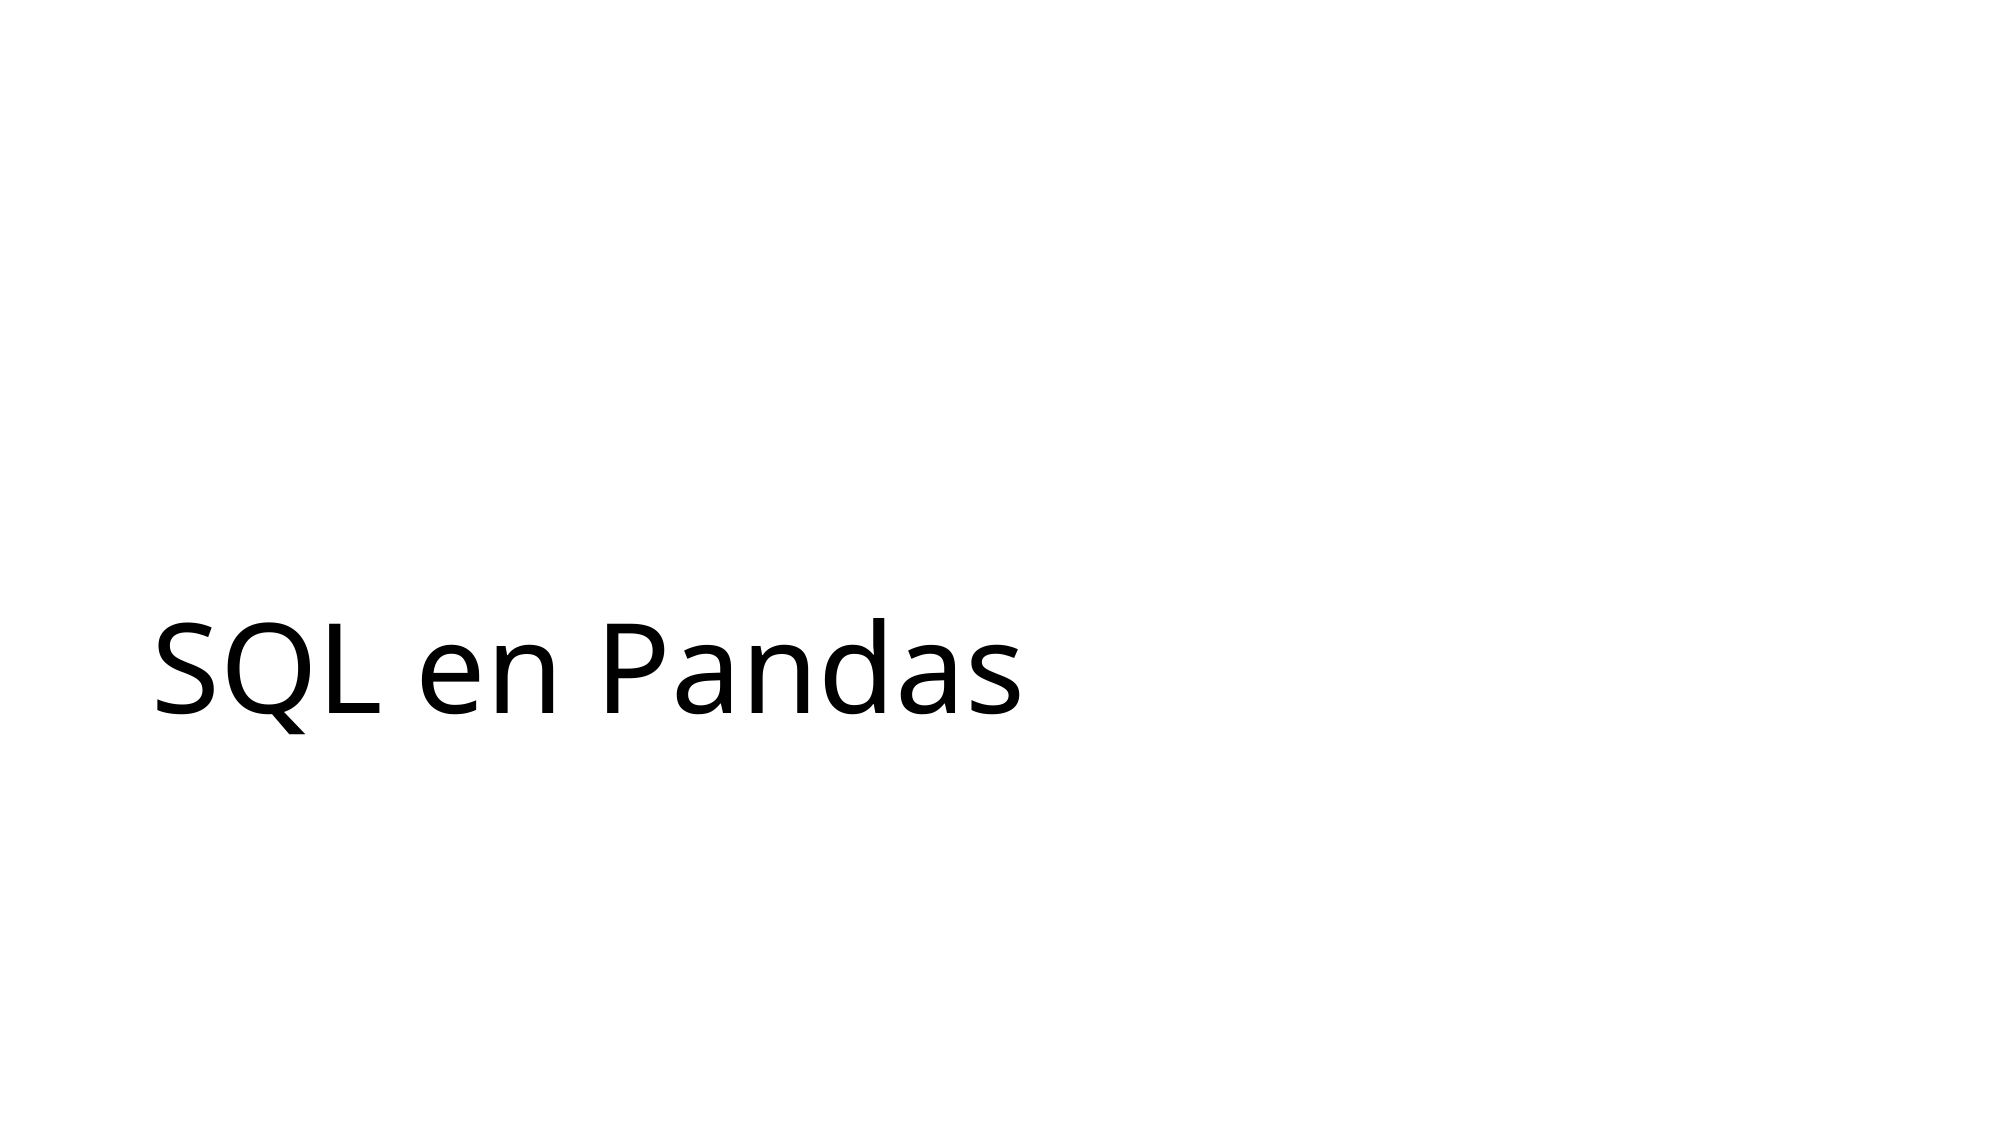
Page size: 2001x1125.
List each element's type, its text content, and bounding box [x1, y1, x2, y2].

title SQL en Pandas [136, 280, 1862, 749]
